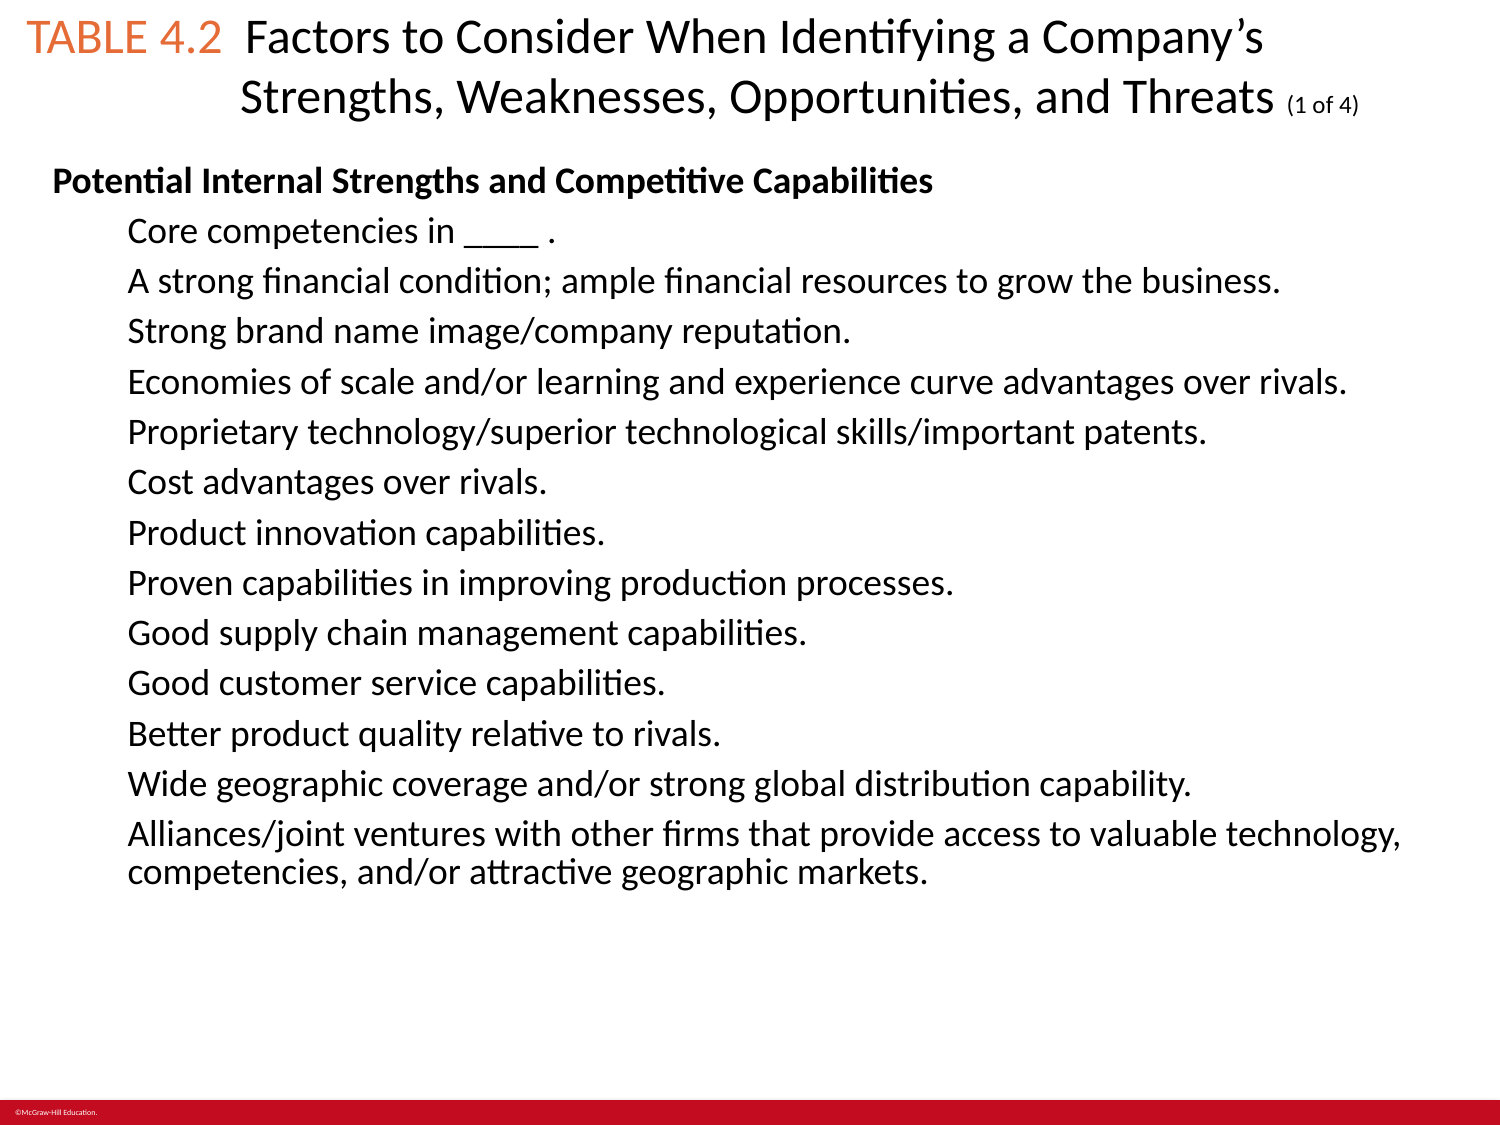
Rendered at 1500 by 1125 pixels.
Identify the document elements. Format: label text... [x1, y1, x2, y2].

title TABLE 4.2 Factors to Consider When Identifying a Company’s Strengths, Weaknesses, Opportunities, and Threats (1 of 4) [0, 0, 1455, 128]
table_header Potential Internal Strengths and Competitive Capabilities Core competencies in ____ . A strong financial condition; ample financial resources to grow the business. Strong brand name image/company reputation. Economies of scale and/or learning and experience curve advantages over rivals. Proprietary technology/superior technological skills/important patents. Cost advantages over rivals. Product innovation capabilities. Proven capabilities in improving production processes. Good supply chain management capabilities. Good customer service capabilities. Better product quality relative to rivals. Wide geographic coverage and/or strong global distribution capability. Alliances/joint ventures with other firms that provide access to valuable technology, competencies, and/or attractive geographic markets. [30, 142, 1440, 997]
